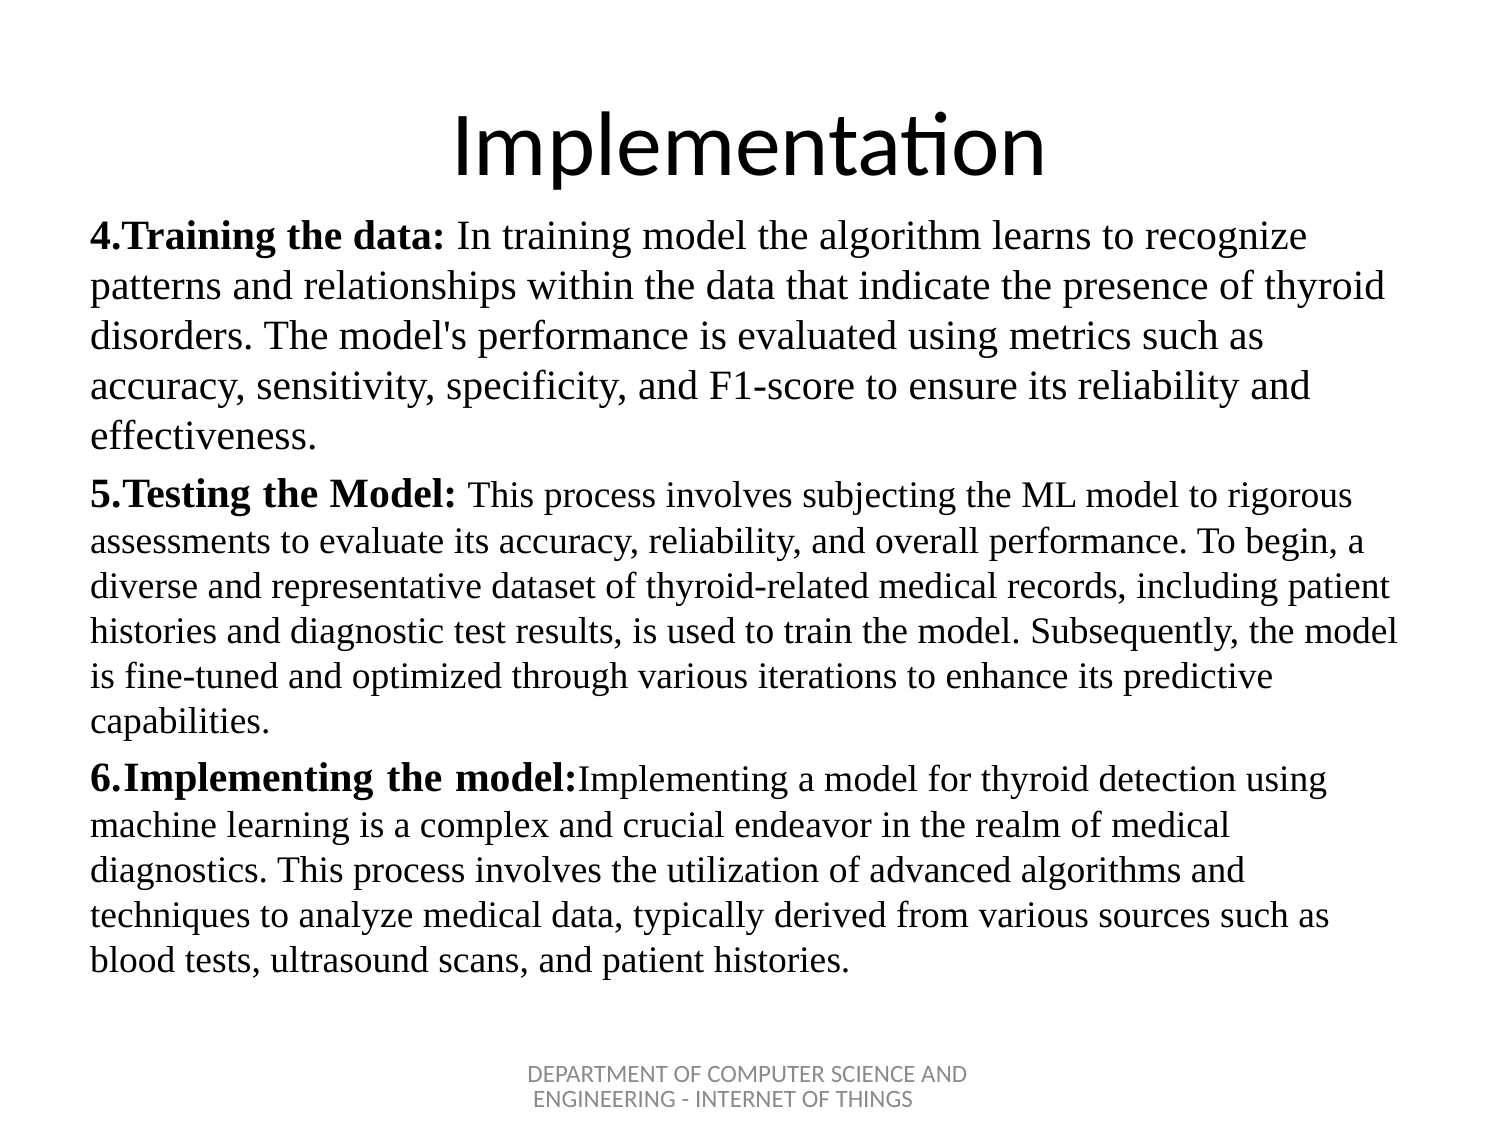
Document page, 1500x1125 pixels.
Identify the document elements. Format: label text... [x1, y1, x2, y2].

footer DEPARTMENT OF COMPUTER SCIENCE AND ENGINEERING - INTERNET OF THINGS [512, 1042, 988, 1103]
list 4.Training the data: In training model the algorithm learns to recognize patterns and relationships within the data that indicate the presence of thyroid disorders. The model's performance is evaluated using metrics such as accuracy, sensitivity, specificity, and F1-score to ensure its reliability and effectiveness. 5.Testing the Model: This process involves subjecting the ML model to rigorous assessments to evaluate its accuracy, reliability, and overall performance. To begin, a diverse and representative dataset of thyroid-related medical records, including patient histories and diagnostic test results, is used to train the model. Subsequently, the model is fine-tuned and optimized through various iterations to enhance its predictive capabilities. 6.Implementing the model:Implementing a model for thyroid detection using machine learning is a complex and crucial endeavor in the realm of medical diagnostics. This process involves the utilization of advanced algorithms and techniques to analyze medical data, typically derived from various sources such as blood tests, ultrasound scans, and patient histories. [75, 200, 1425, 1005]
title Implementation [75, 45, 1425, 200]
